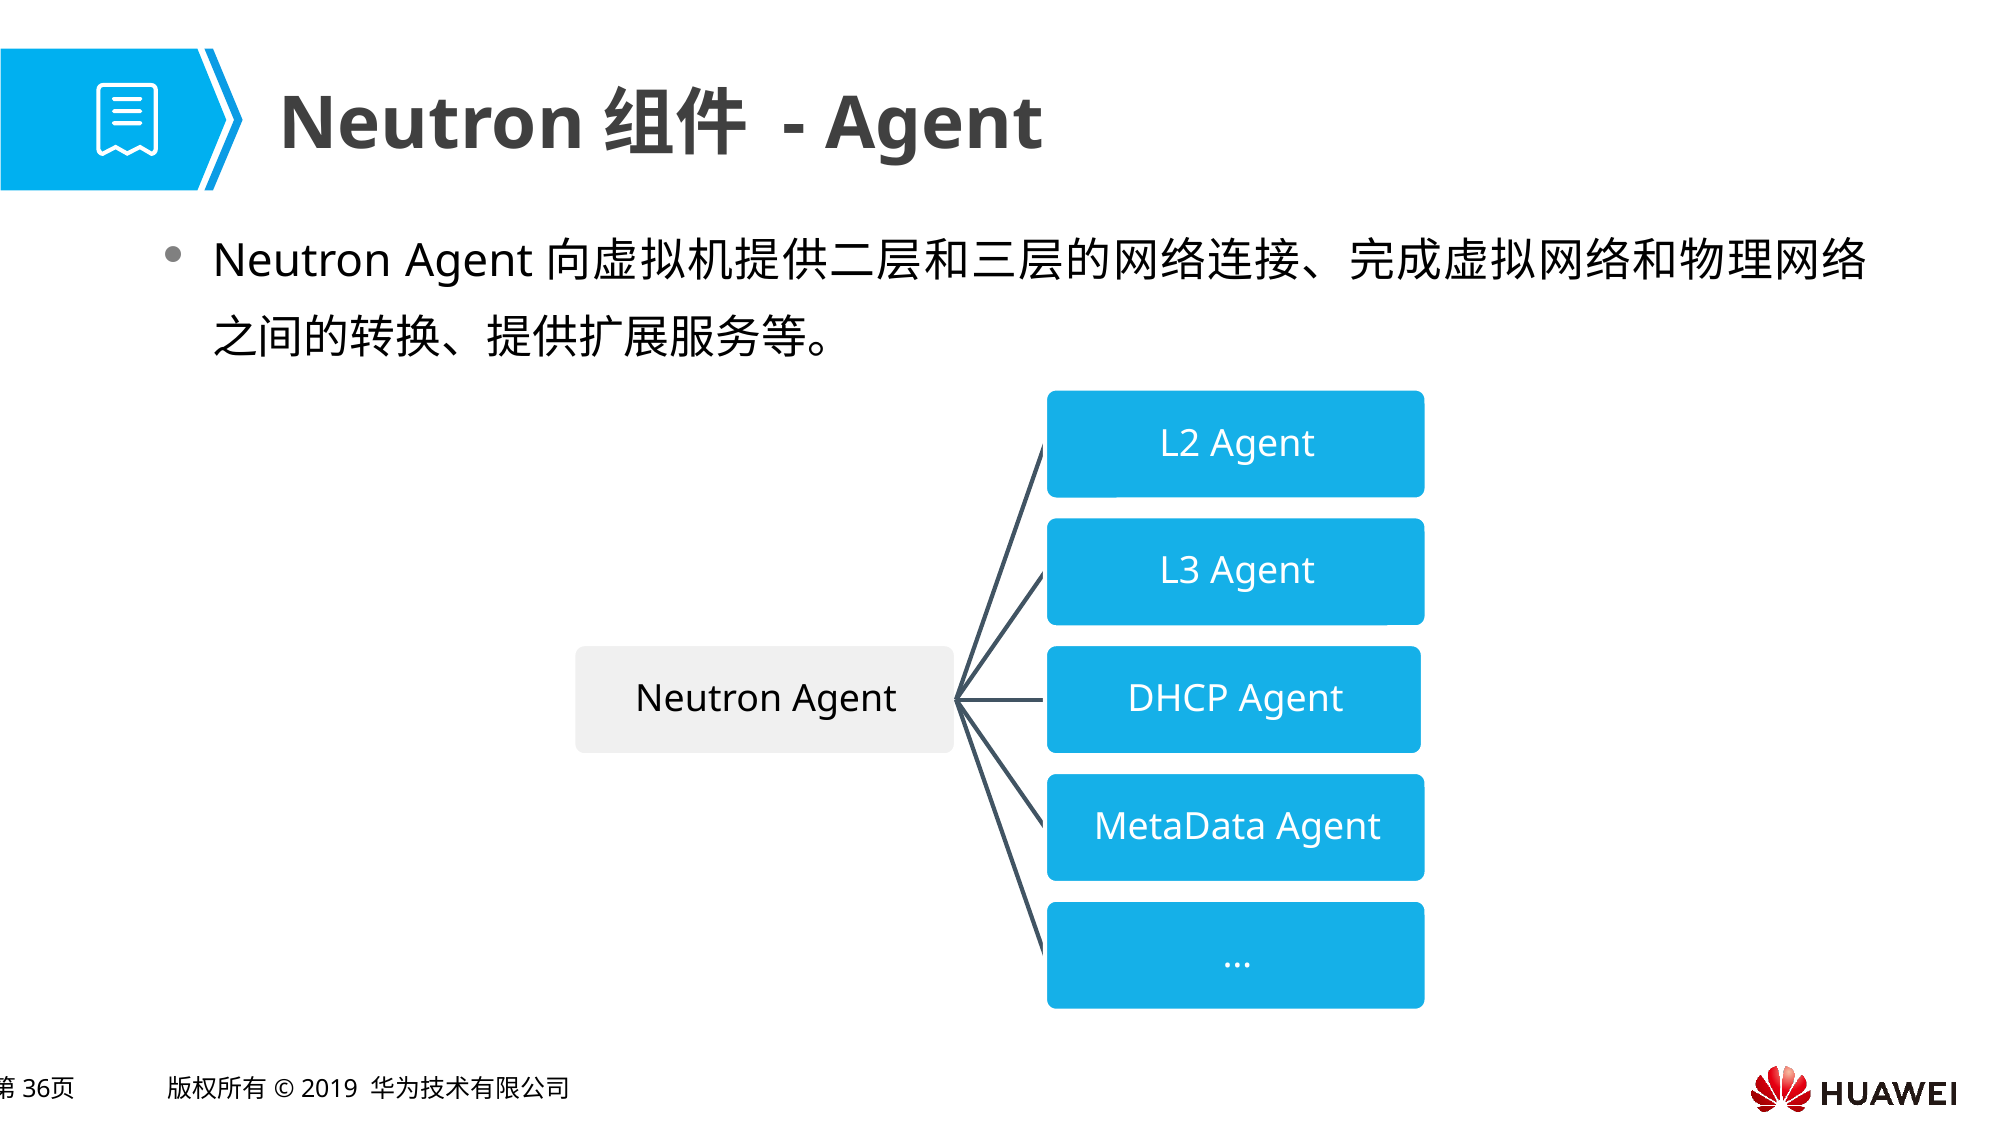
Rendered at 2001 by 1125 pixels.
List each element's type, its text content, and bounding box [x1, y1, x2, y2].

list Neutron Agent向虚拟机提供二层和三层的网络连接、完成虚拟网络和物理网络之间的转换、提供扩展服务等。 [149, 202, 1883, 971]
picture [1751, 1066, 1956, 1112]
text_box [499, 387, 1501, 1012]
title Neutron组件 - Agent [261, 67, 1875, 173]
